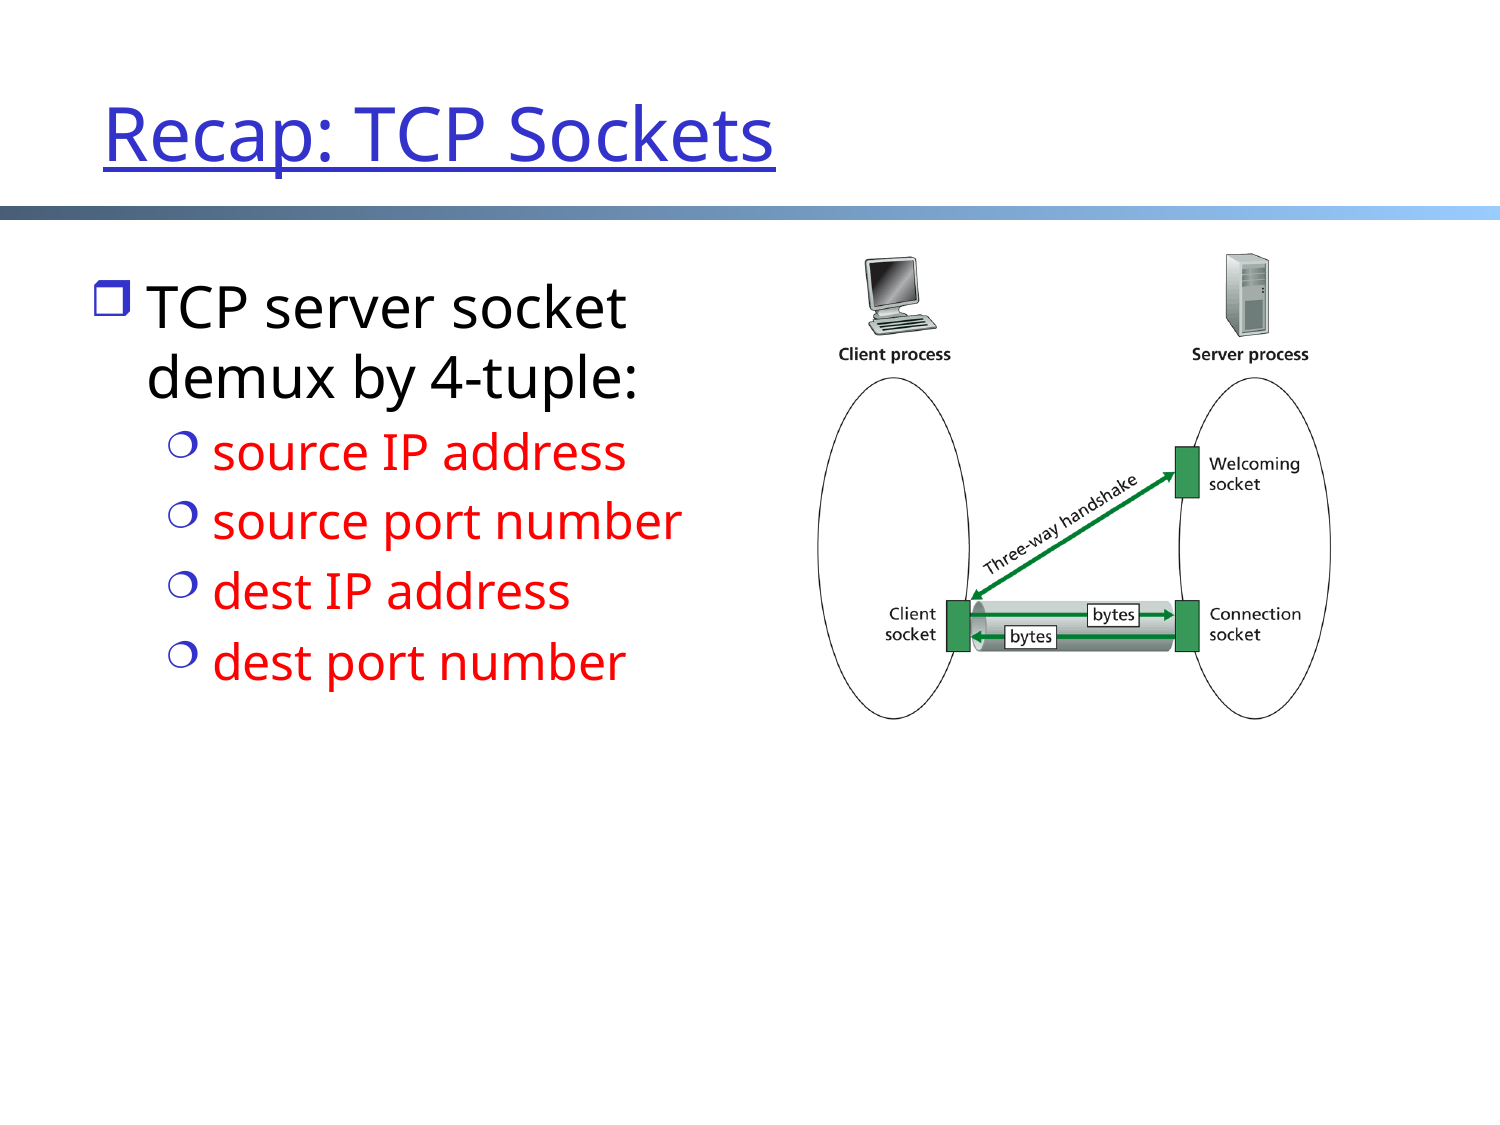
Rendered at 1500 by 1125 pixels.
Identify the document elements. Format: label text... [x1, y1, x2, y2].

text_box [714, 253, 1413, 725]
title Recap: TCP Sockets [87, 37, 1415, 225]
list TCP server socket demux by 4-tuple: source IP address source port number dest IP address dest port number [75, 262, 1382, 1025]
